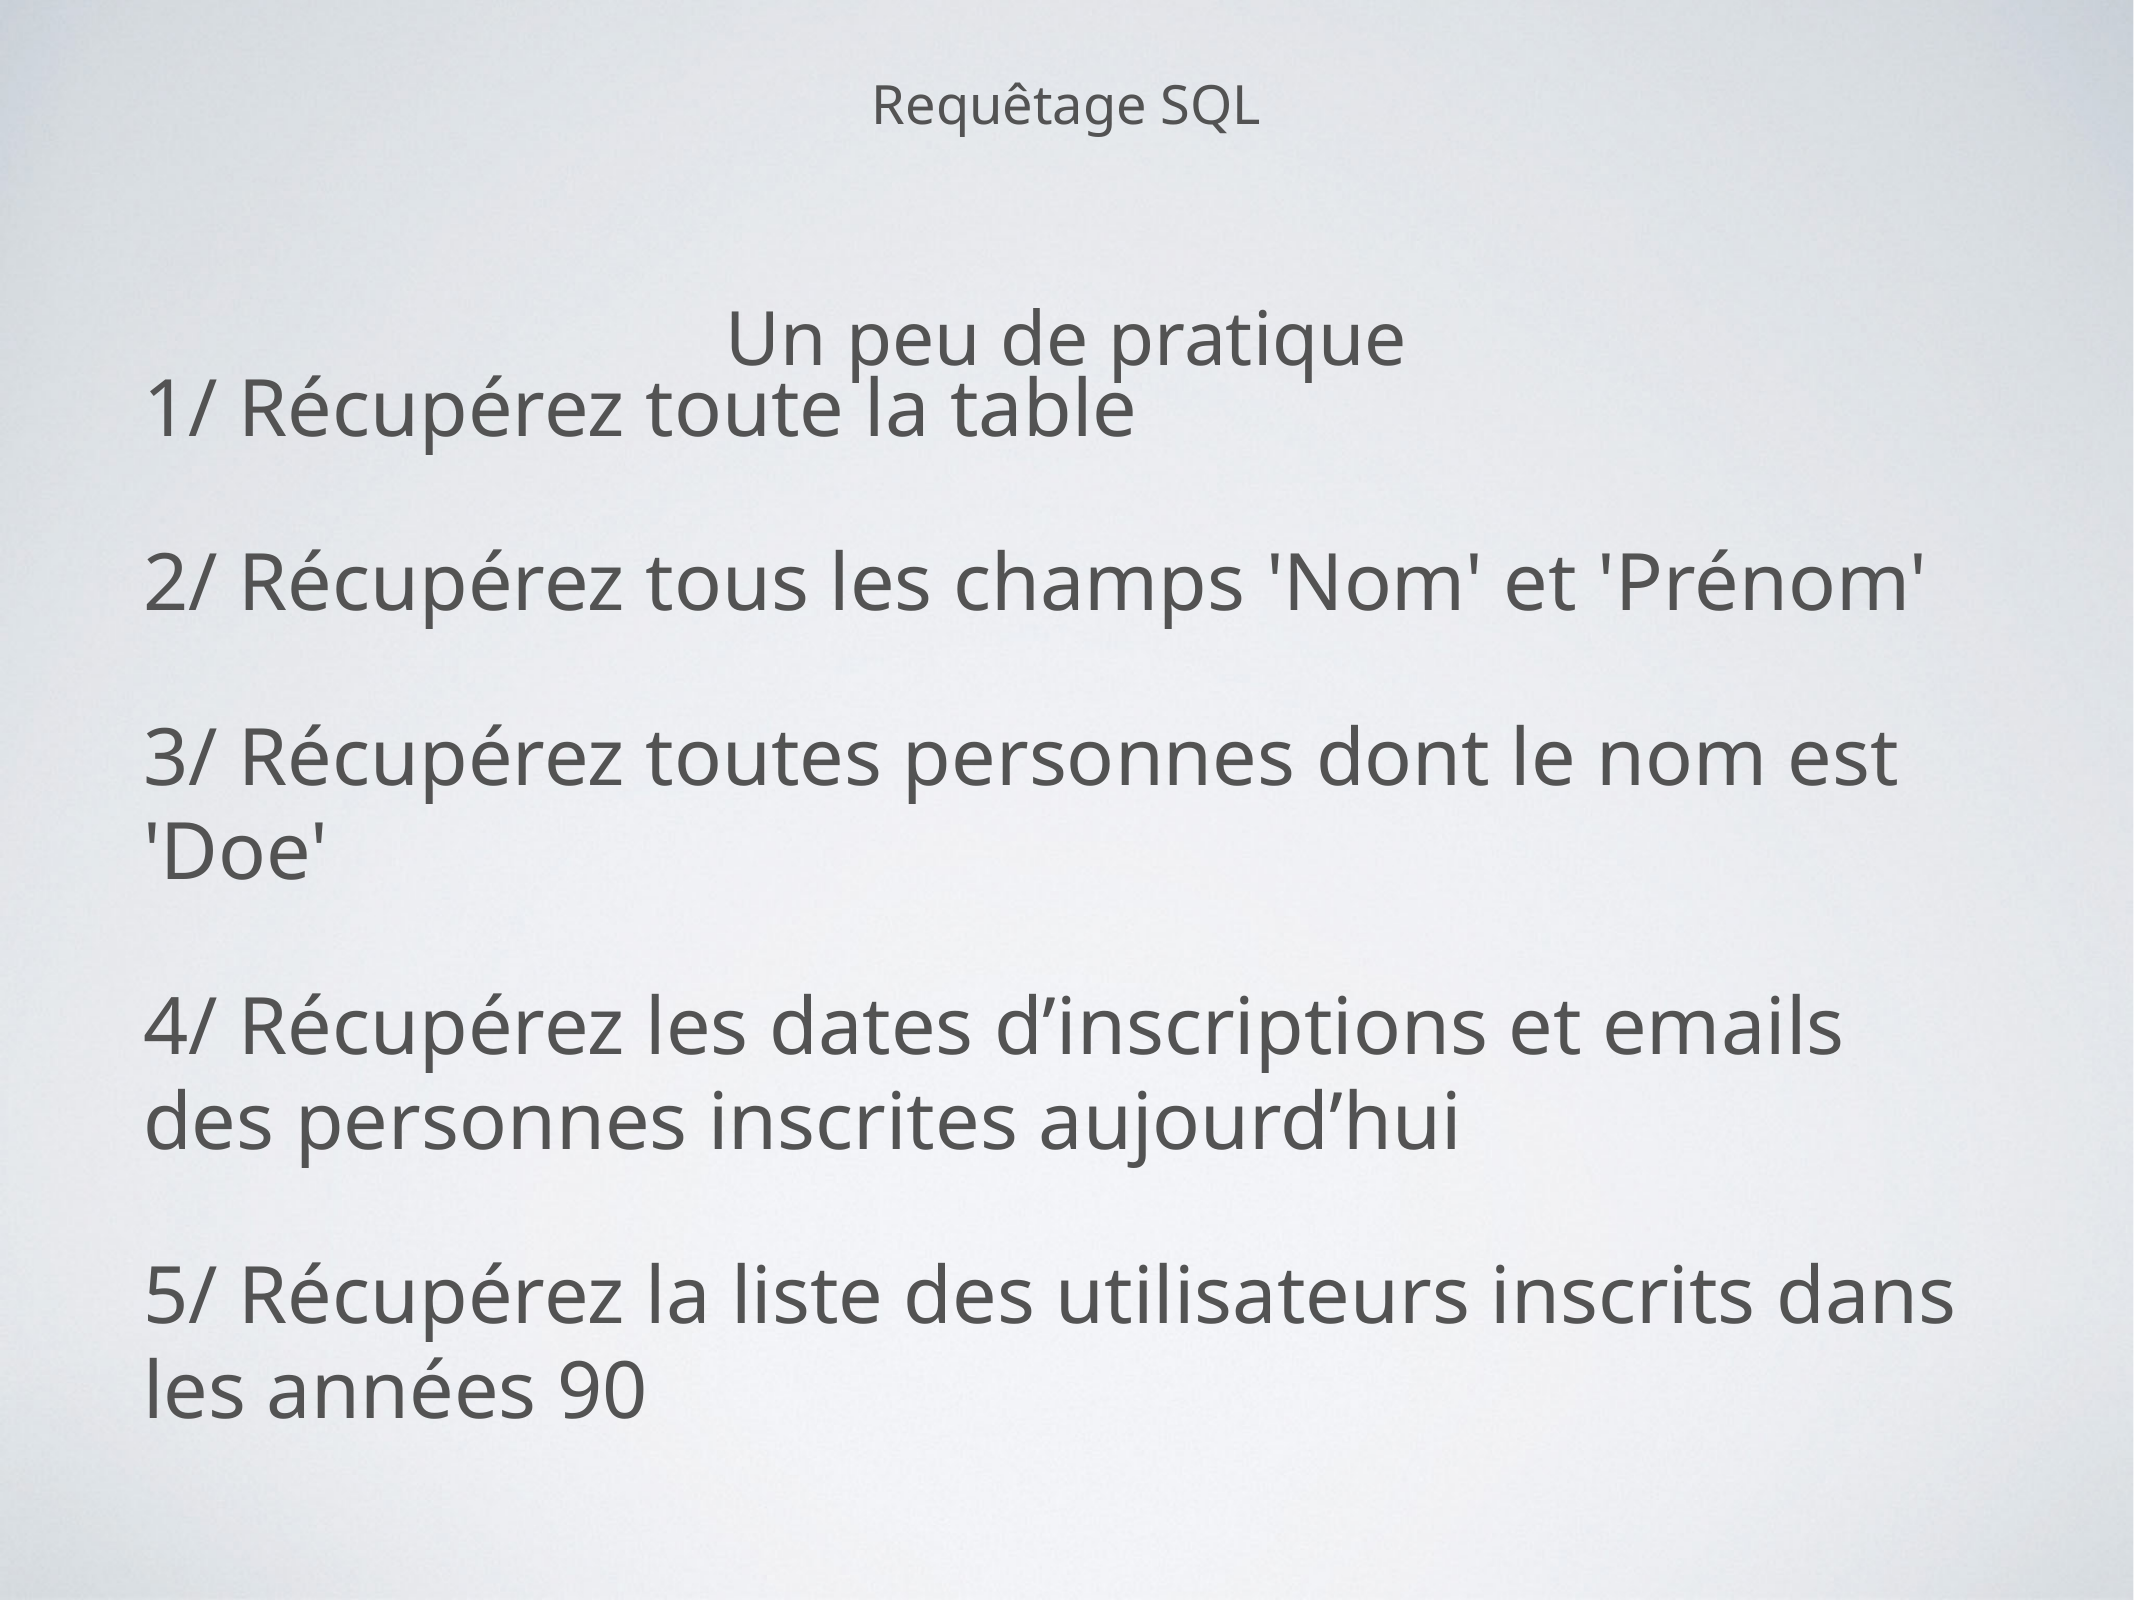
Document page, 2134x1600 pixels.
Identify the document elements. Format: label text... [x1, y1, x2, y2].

text_box Requêtage SQL [208, 0, 1925, 209]
text_box 1/ Récupérez toute la table 2/ Récupérez tous les champs 'Nom' et 'Prénom' 3/ Récupérez toutes personnes dont le nom est 'Doe' 4/ Récupérez les dates d’inscriptions et emails des personnes inscrites aujourd’hui 5/ Récupérez la liste des utilisateurs inscrits dans les années 90 [134, 348, 1999, 1443]
text_box Un peu de pratique [717, 281, 1416, 348]
picture [0, 0, 2134, 1600]
